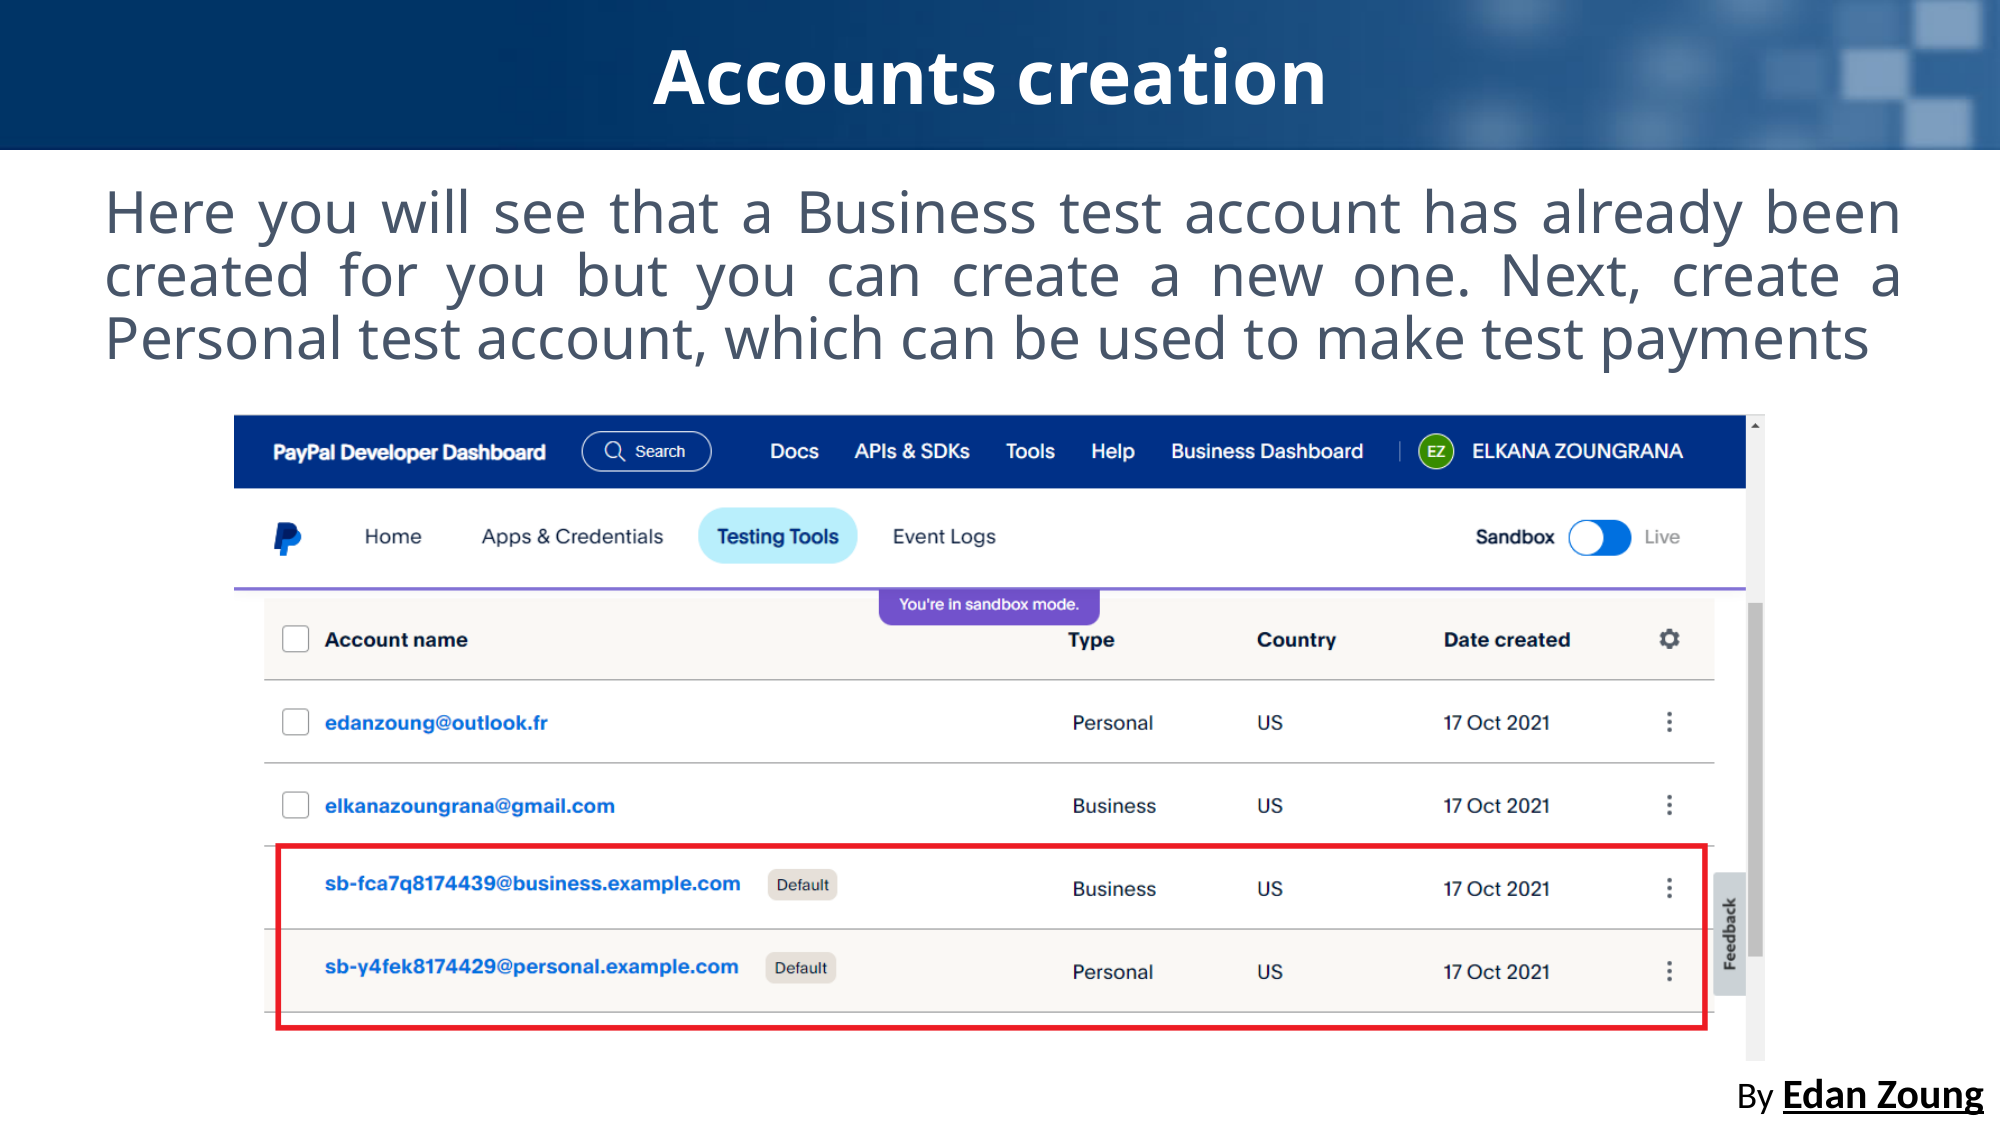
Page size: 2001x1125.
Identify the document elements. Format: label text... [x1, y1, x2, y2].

picture [0, 0, 2000, 150]
list Here you will see that a Business test account has already been created for you but you can create a new one. Next, create a Personal test account, which can be used to make test payments [90, 175, 1918, 388]
text_box Accounts creation [196, 37, 1787, 129]
picture [234, 411, 1765, 1061]
